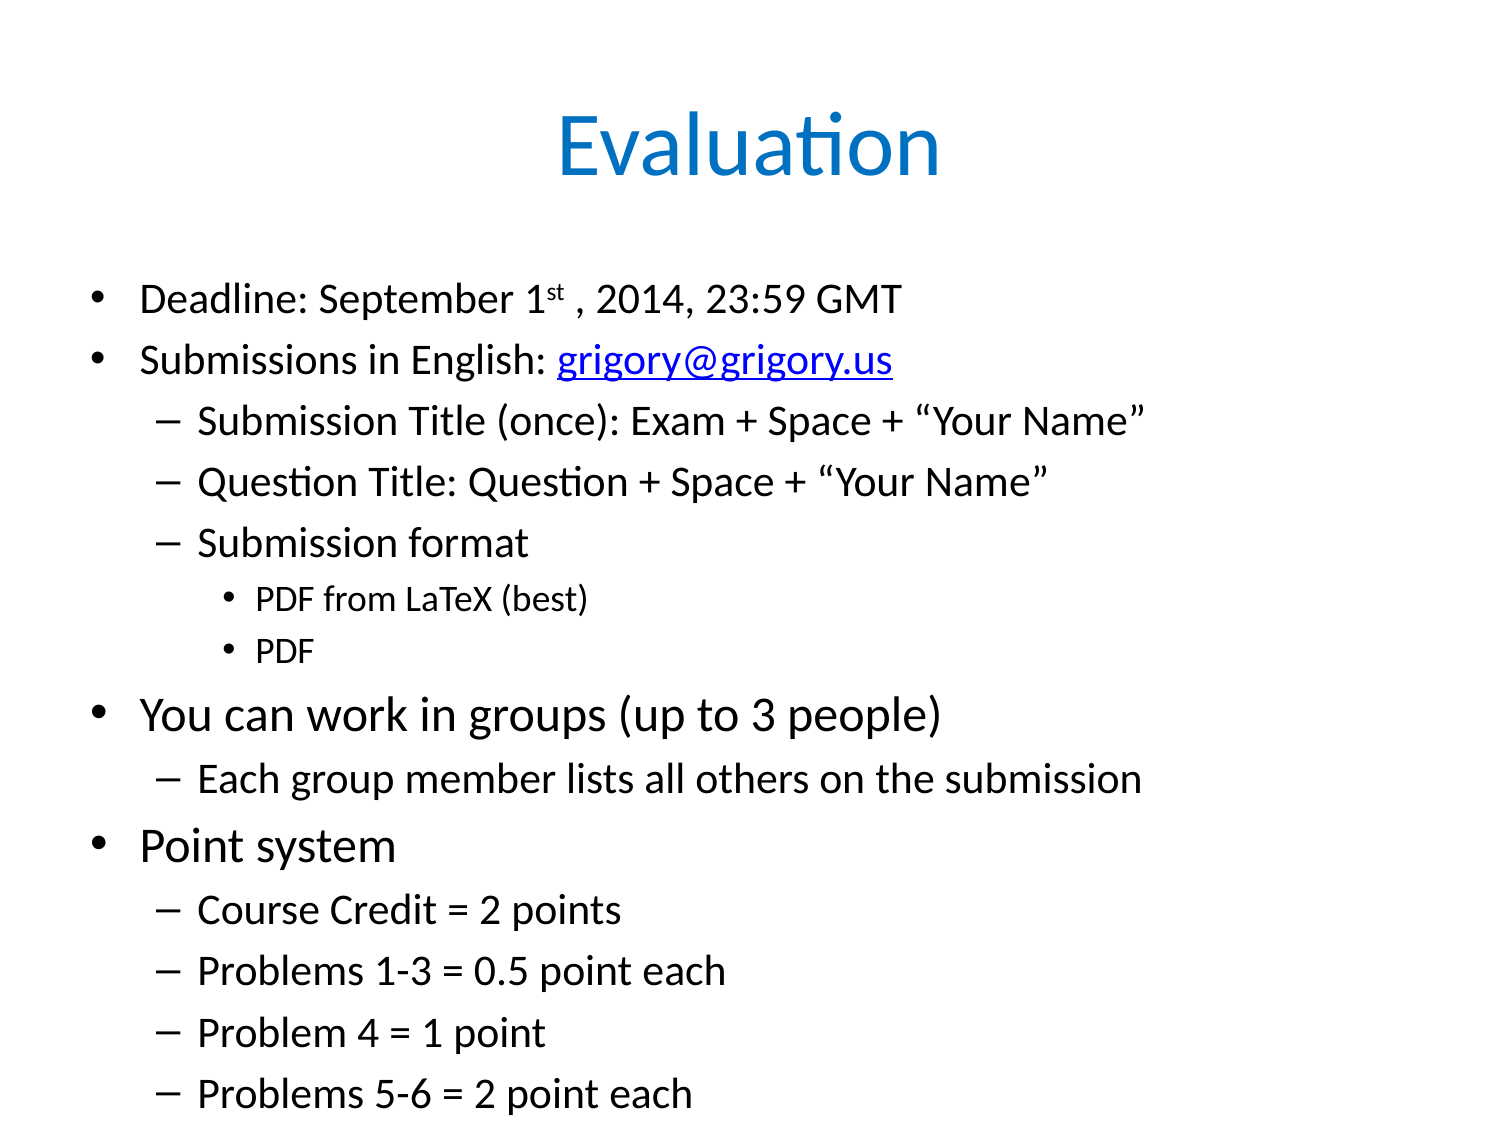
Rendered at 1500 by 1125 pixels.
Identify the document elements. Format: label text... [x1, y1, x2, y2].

list Deadline: September 1st , 2014, 23:59 GMT Submissions in English: grigory@grigory.us Submission Title (once): Exam + Space + “Your Name” Question Title: Question + Space + “Your Name” Submission format PDF from LaTeX (best) PDF You can work in groups (up to 3 people) Each group member lists all others on the submission Point system Course Credit = 2 points Problems 1-3 = 0.5 point each Problem 4 = 1 point Problems 5-6 = 2 point each [75, 262, 1425, 1125]
title Evaluation [75, 45, 1425, 233]
